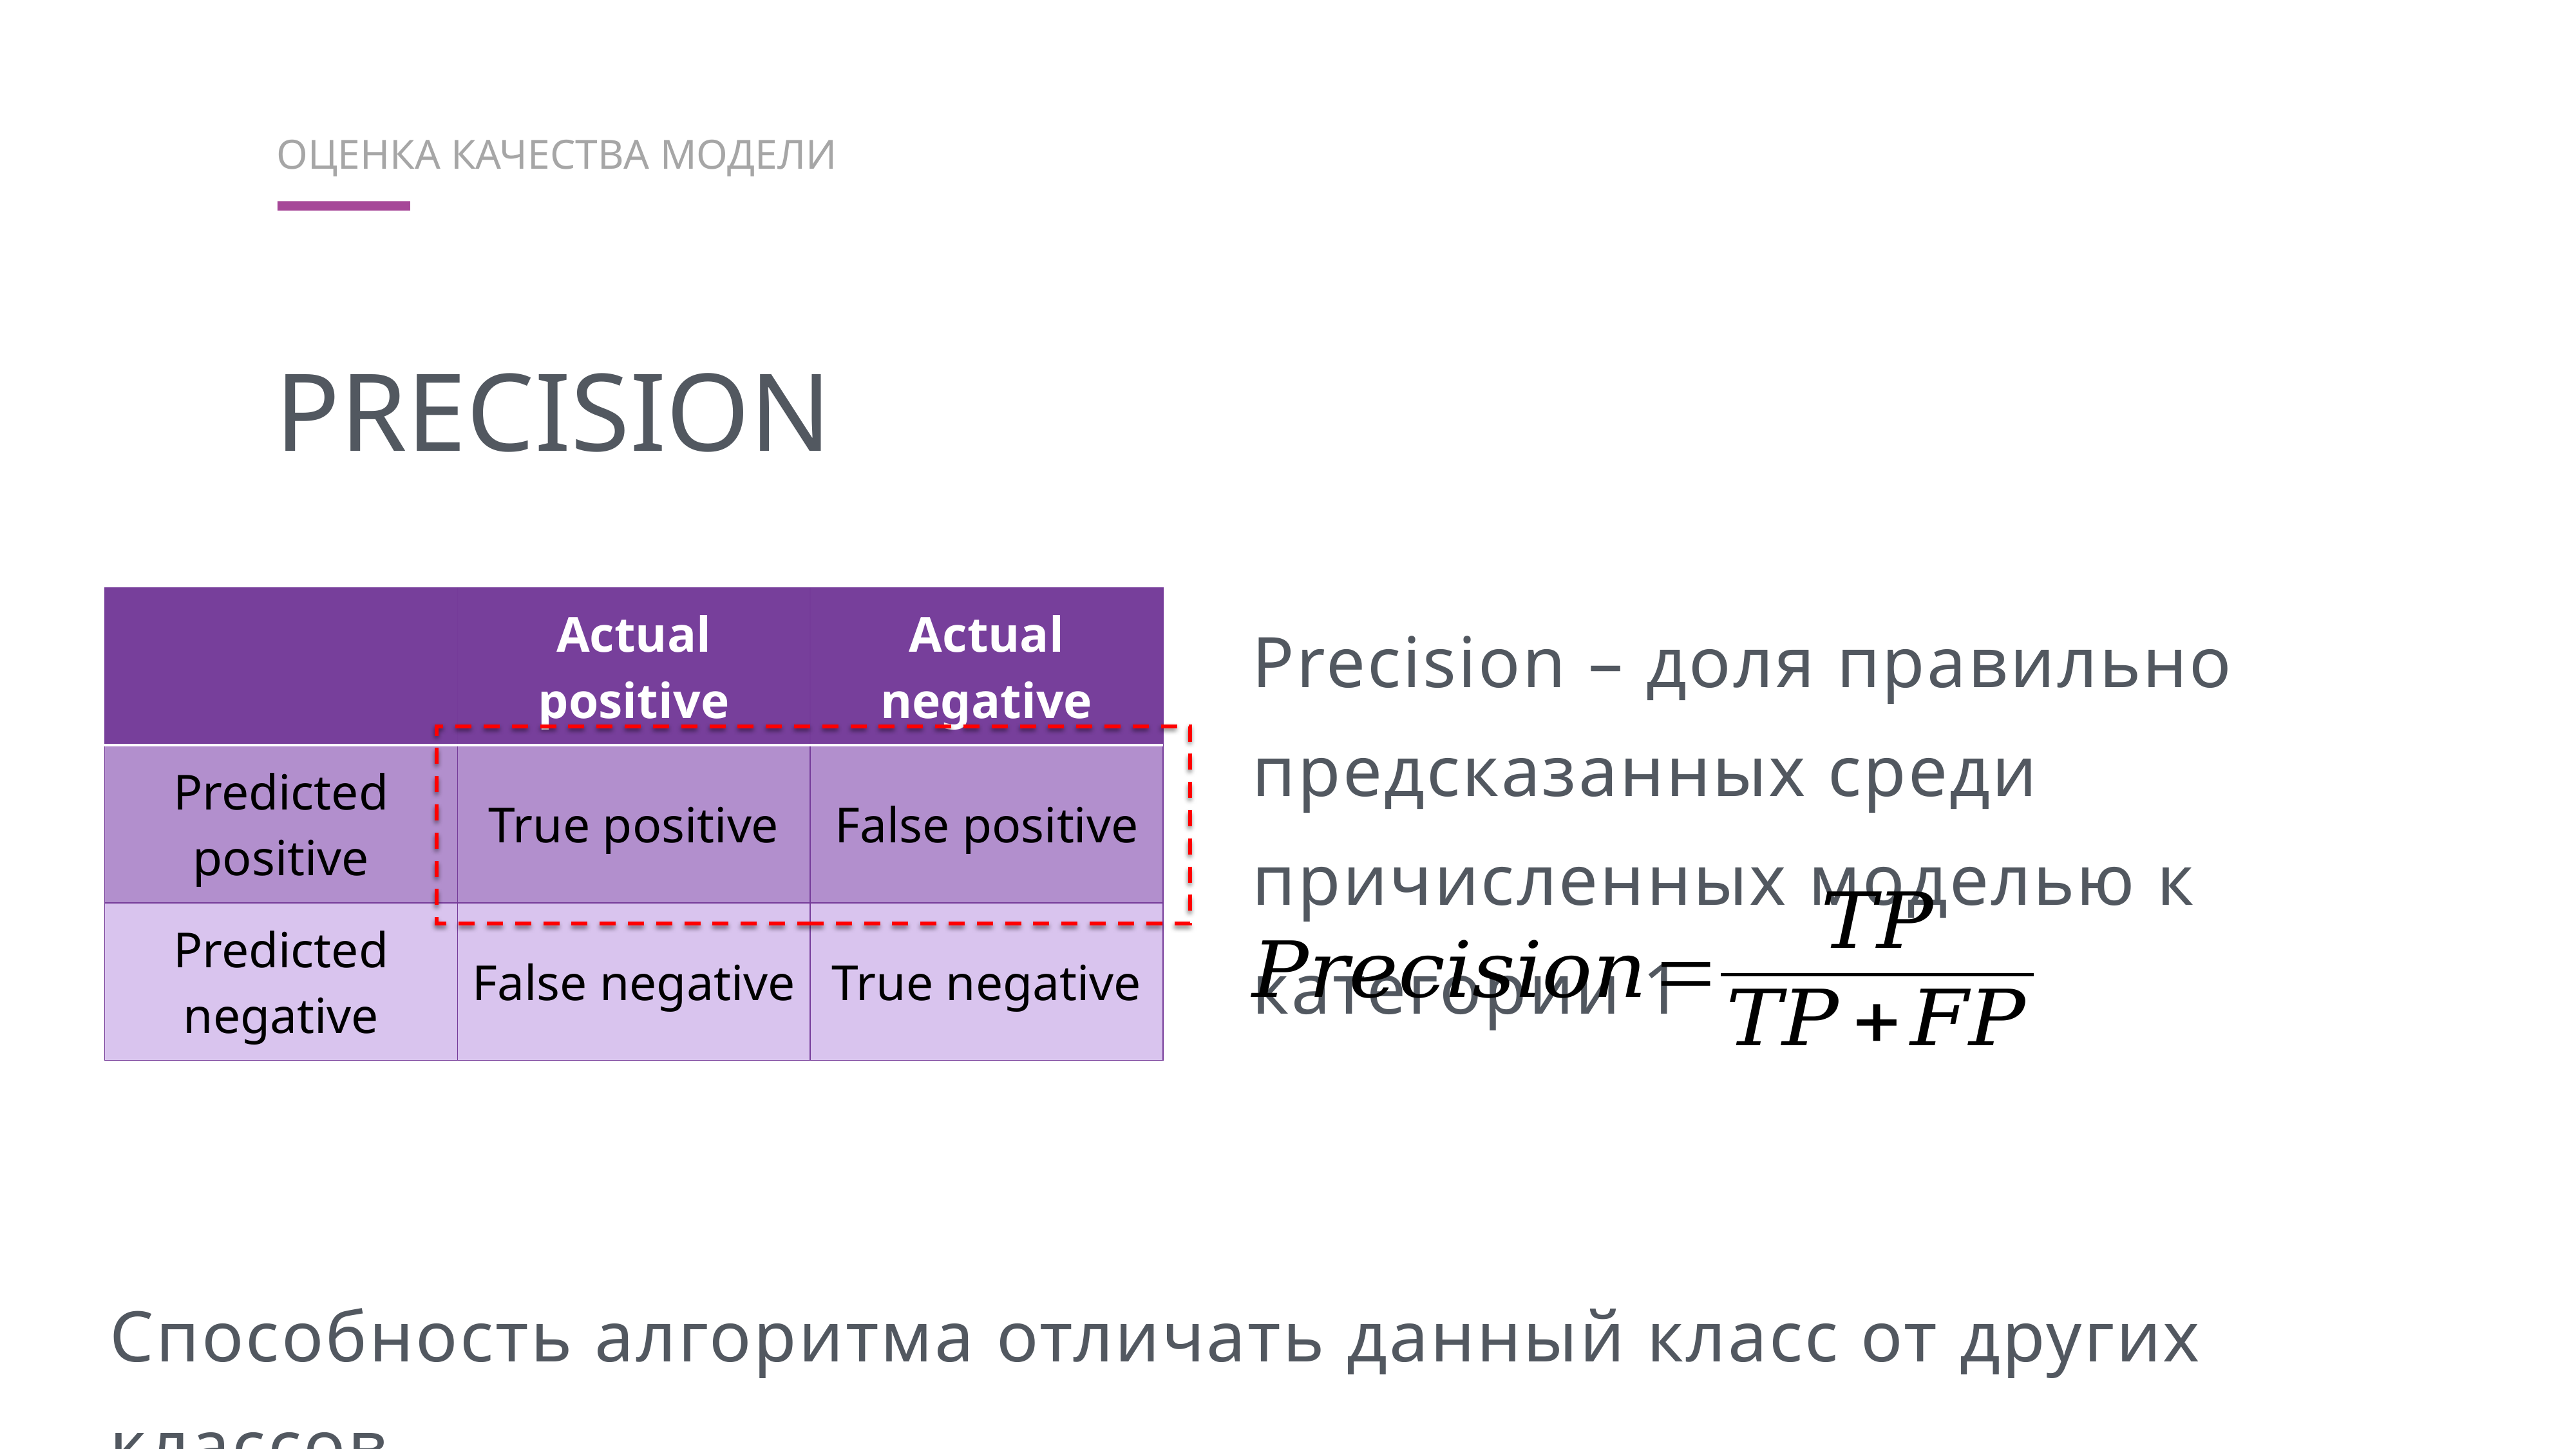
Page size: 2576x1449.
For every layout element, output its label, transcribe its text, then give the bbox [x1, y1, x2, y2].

text_box Precision [270, 299, 2316, 478]
text_box [436, 726, 1190, 923]
text_box оценка качества модели [271, 108, 2318, 182]
table_cell True negative [811, 929, 1162, 1060]
text_box Precision – доля правильно предсказанных среди причисленных моделью к категории 1 [1247, 587, 2543, 1034]
table_header [105, 588, 457, 744]
table_cell Predicted negative [105, 904, 457, 1060]
text_box Способность алгоритма отличать данный класс от других классов [104, 1262, 2504, 1449]
table_cell False negative [458, 929, 810, 1060]
table_header Actual negative [811, 588, 1162, 725]
table_cell Predicted positive [105, 746, 433, 902]
table_header Actual positive [458, 588, 810, 725]
